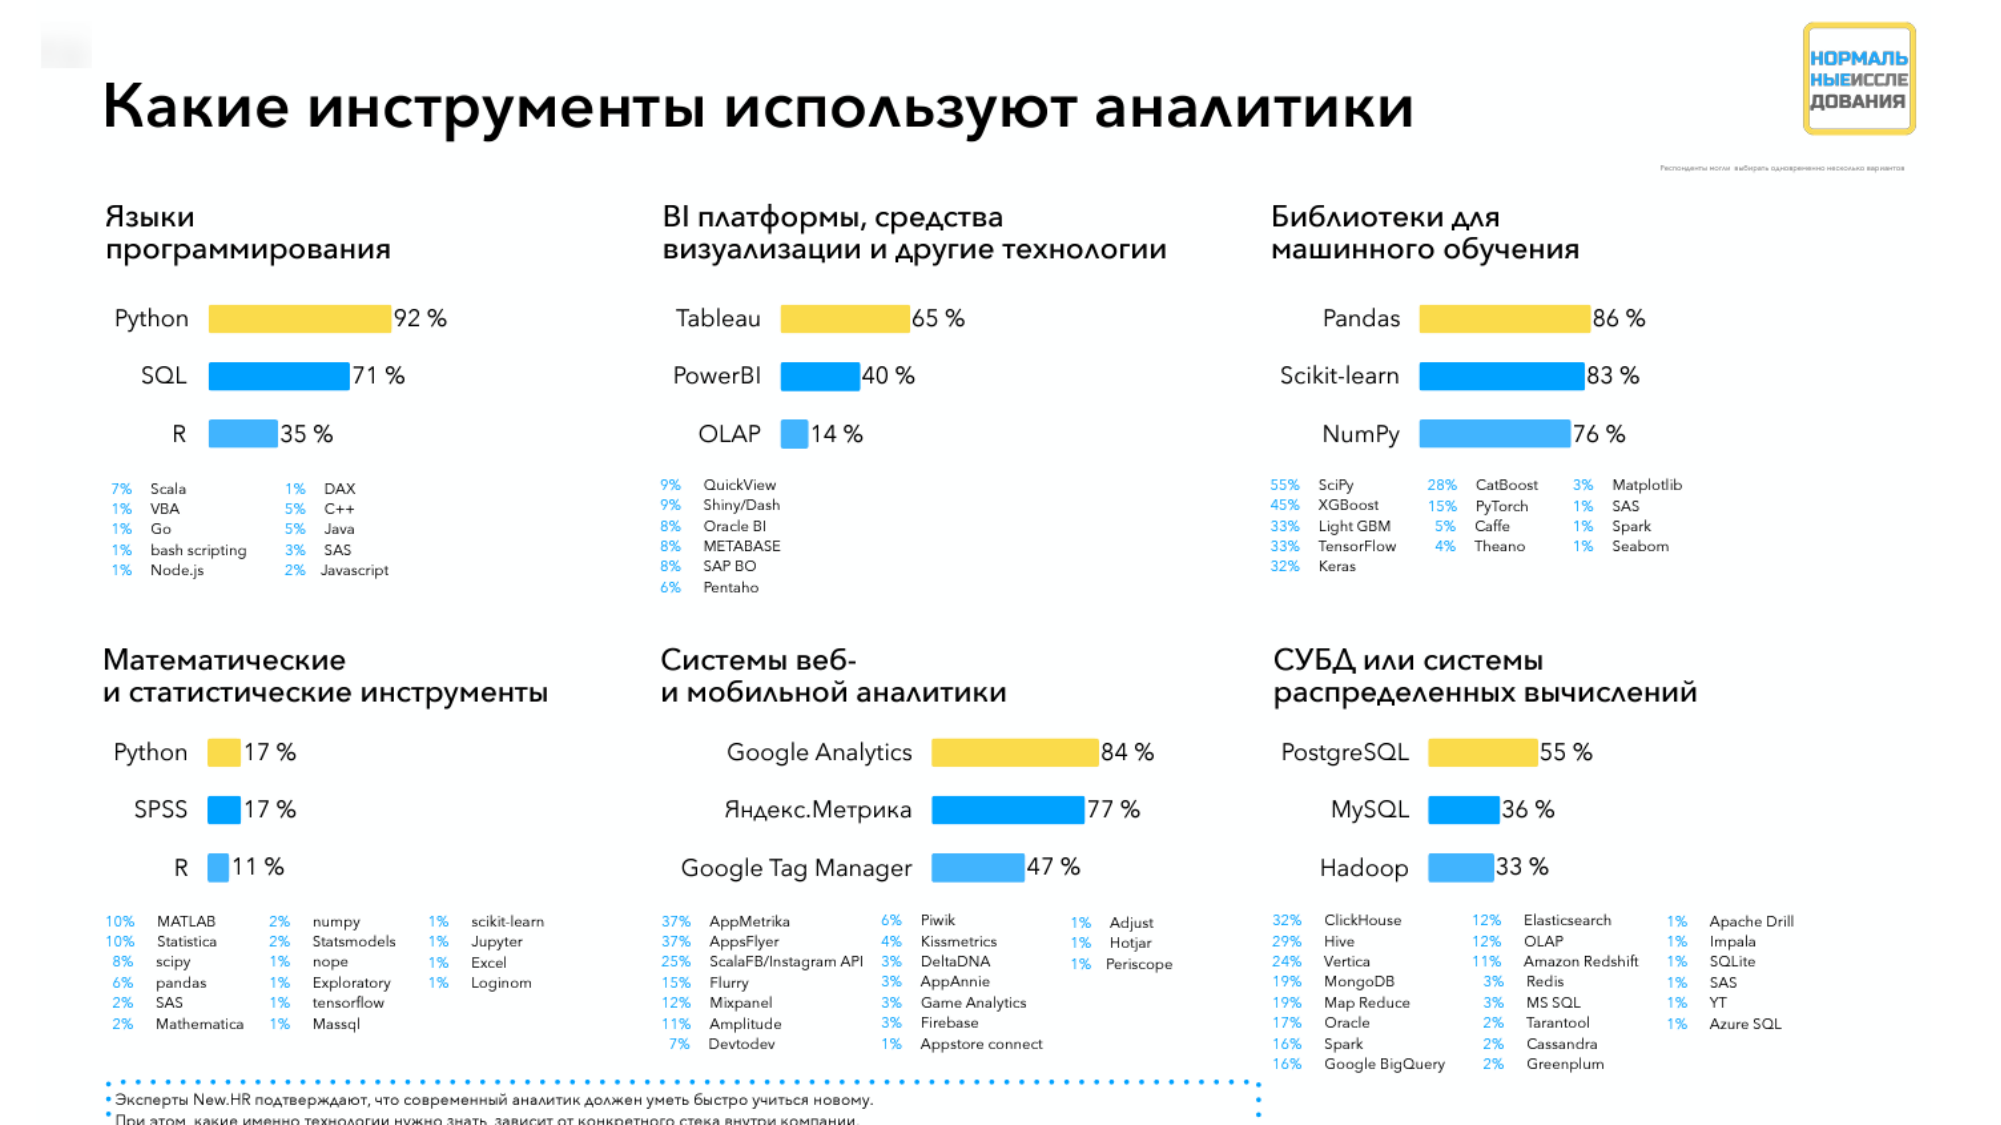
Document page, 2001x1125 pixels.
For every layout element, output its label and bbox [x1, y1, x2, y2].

list [36, 0, 1931, 1125]
